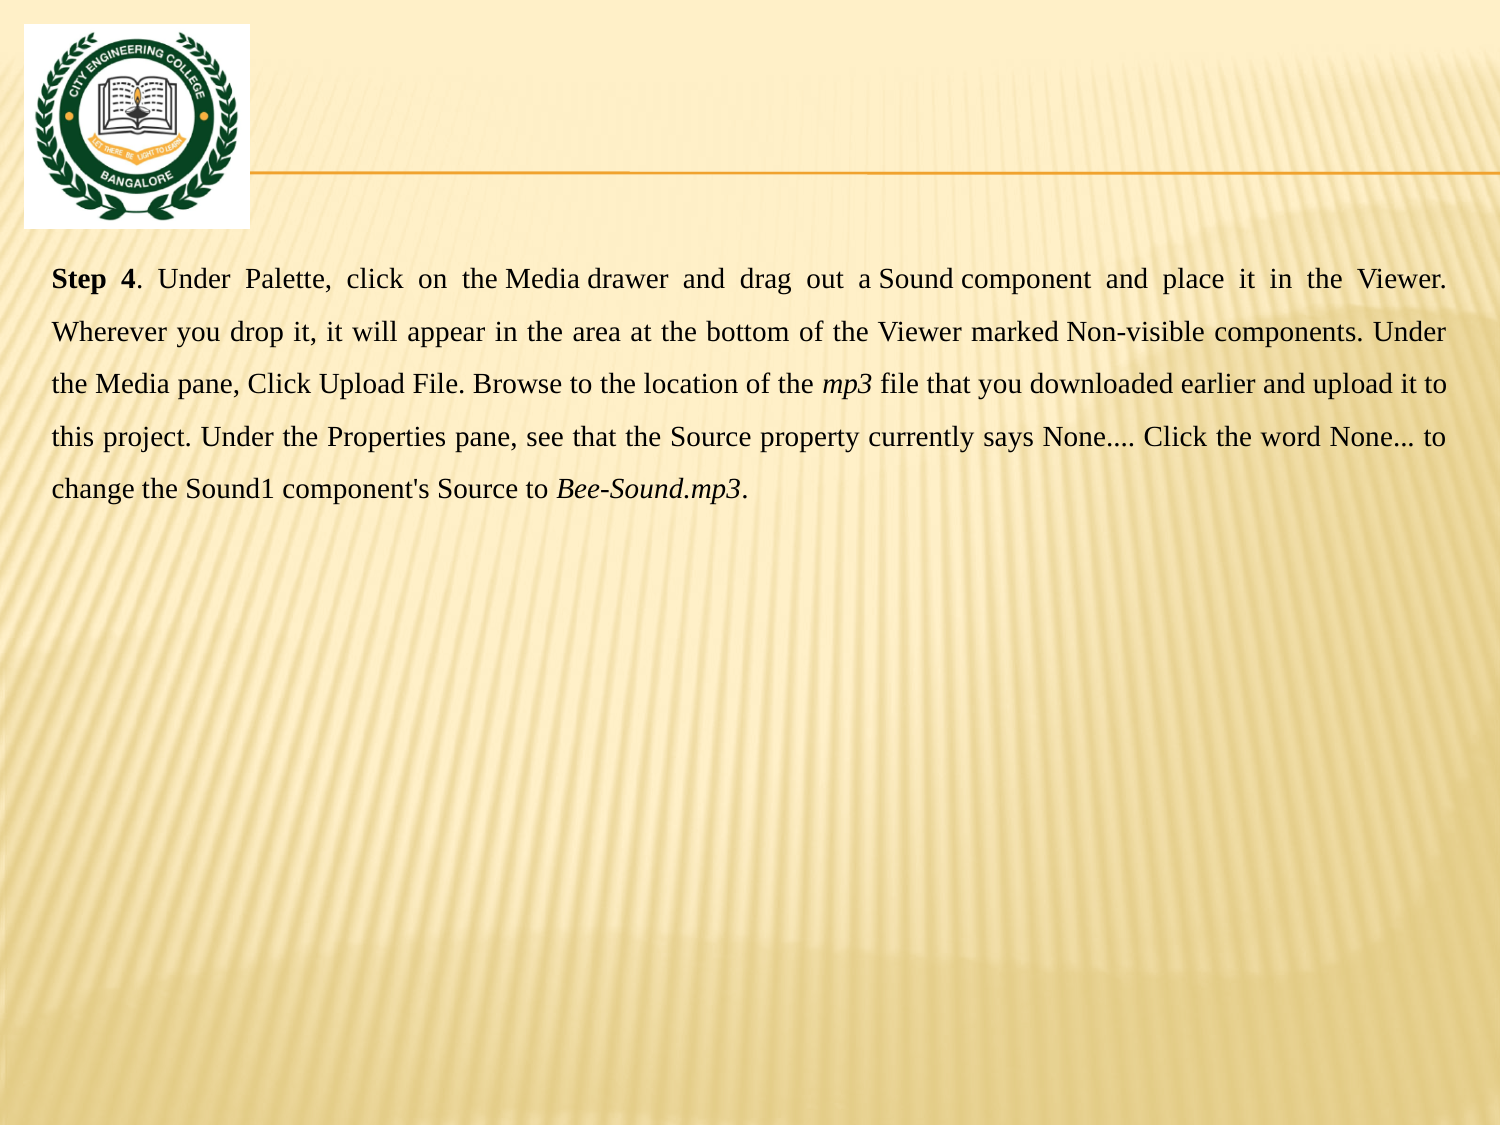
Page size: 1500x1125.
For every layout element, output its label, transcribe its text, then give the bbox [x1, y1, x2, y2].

picture [24, 24, 251, 230]
text_box Step 4. Under Palette, click on the Media drawer and drag out a Sound component and place it in the Viewer. Wherever you drop it, it will appear in the area at the bottom of the Viewer marked Non-visible components. Under the Media pane, Click Upload File. Browse to the location of the mp3 file that you downloaded earlier and upload it to this project. Under the Properties pane, see that the Source property currently says None.... Click the word None... to change the Sound1 component's Source to Bee-Sound.mp3. [36, 234, 1463, 512]
